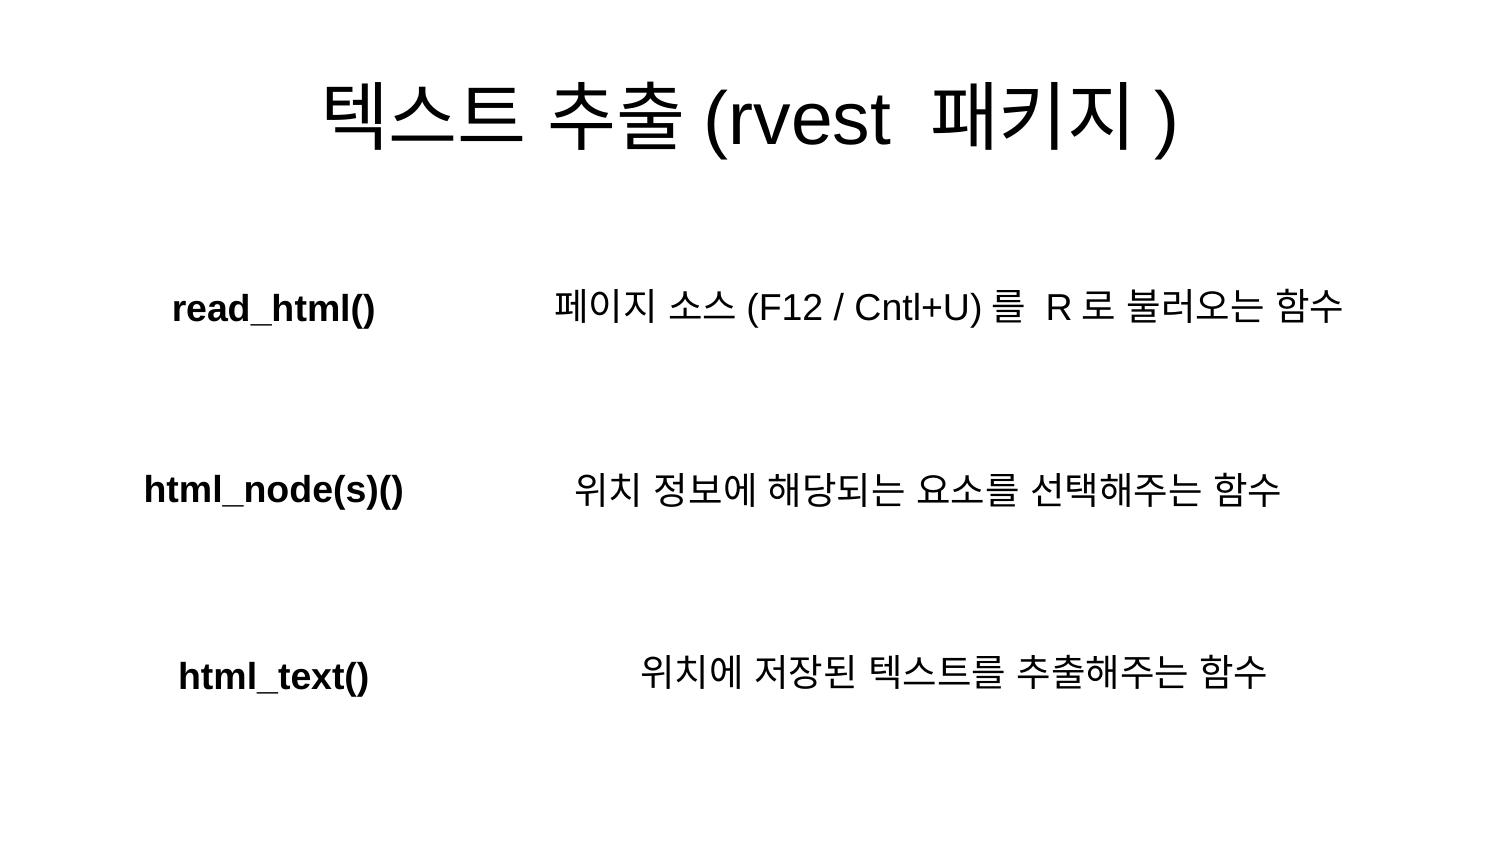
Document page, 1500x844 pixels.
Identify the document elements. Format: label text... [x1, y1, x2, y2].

text_box 페이지 소스(F12 / Cntl+U)를 R로 불러오는 함수 [398, 275, 1500, 336]
text_box html_text() [0, 644, 548, 705]
title 텍스트 추출(rvest 패키지) [51, 45, 1449, 184]
text_box 위치에 저장된 텍스트를 추출해주는 함수 [460, 641, 1449, 702]
text_box html_node(s)() [0, 457, 548, 517]
text_box read_html() [0, 276, 398, 336]
text_box 위치 정보에 해당되는 요소를 선택해주는 함수 [439, 460, 1429, 520]
